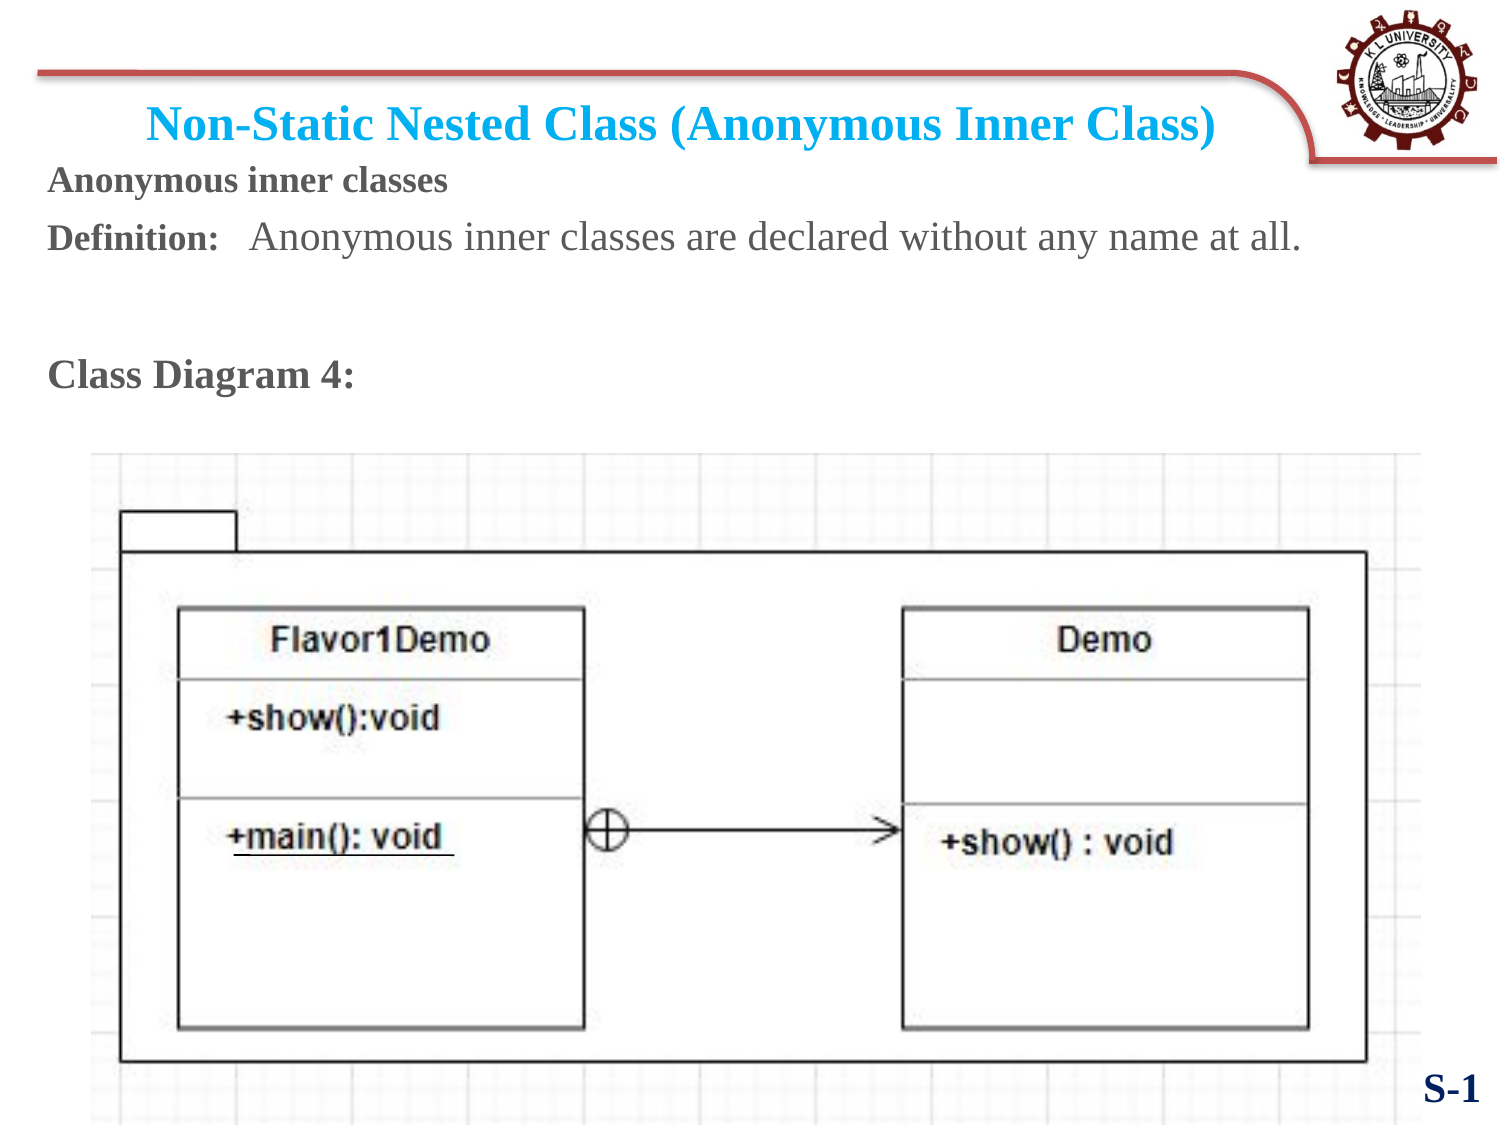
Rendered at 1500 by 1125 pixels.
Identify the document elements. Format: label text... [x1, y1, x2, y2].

footer KLEF P-1(OOP) BES-1 [1426, 1047, 1500, 1125]
picture [1333, 5, 1481, 154]
title Non-Static Nested Class (Anonymous Inner Class) [74, 66, 1288, 147]
list Anonymous inner classes Definition: Anonymous inner classes are declared without any name at all. Class Diagram 4: [31, 147, 1460, 1125]
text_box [91, 452, 1421, 1125]
